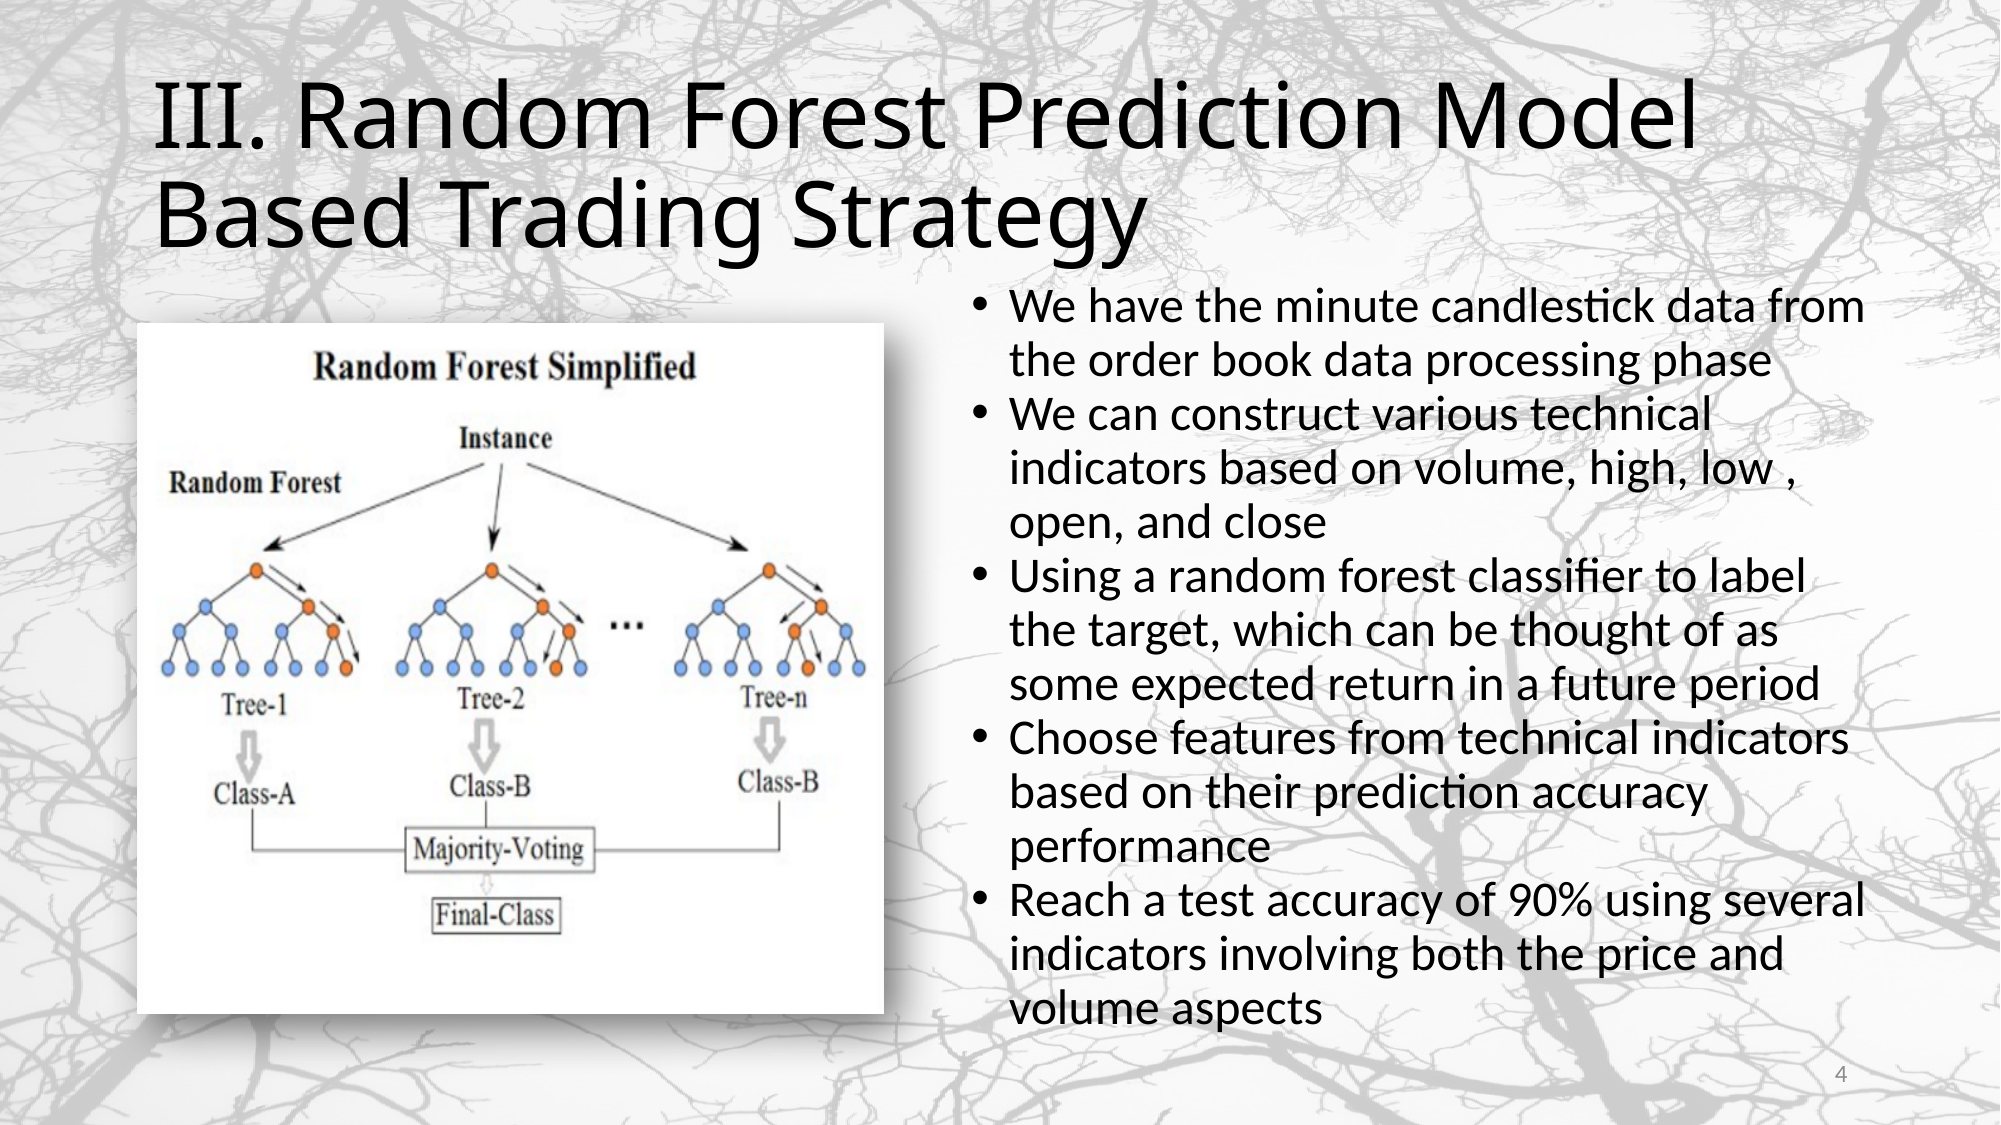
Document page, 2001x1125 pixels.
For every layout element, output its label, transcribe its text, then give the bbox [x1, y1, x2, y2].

title III. Random Forest Prediction Model Based Trading Strategy [137, 59, 1863, 278]
slide_number 4 [1412, 1042, 1863, 1103]
list We have the minute candlestick data from the order book data processing phase We can construct various technical indicators based on volume, high, low , open, and close Using a random forest classifier to label the target, which can be thought of as some expected return in a future period Choose features from technical indicators based on their prediction accuracy performance Reach a test accuracy of 90% using several indicators involving both the price and volume aspects [956, 271, 1896, 1068]
picture [137, 323, 884, 1014]
